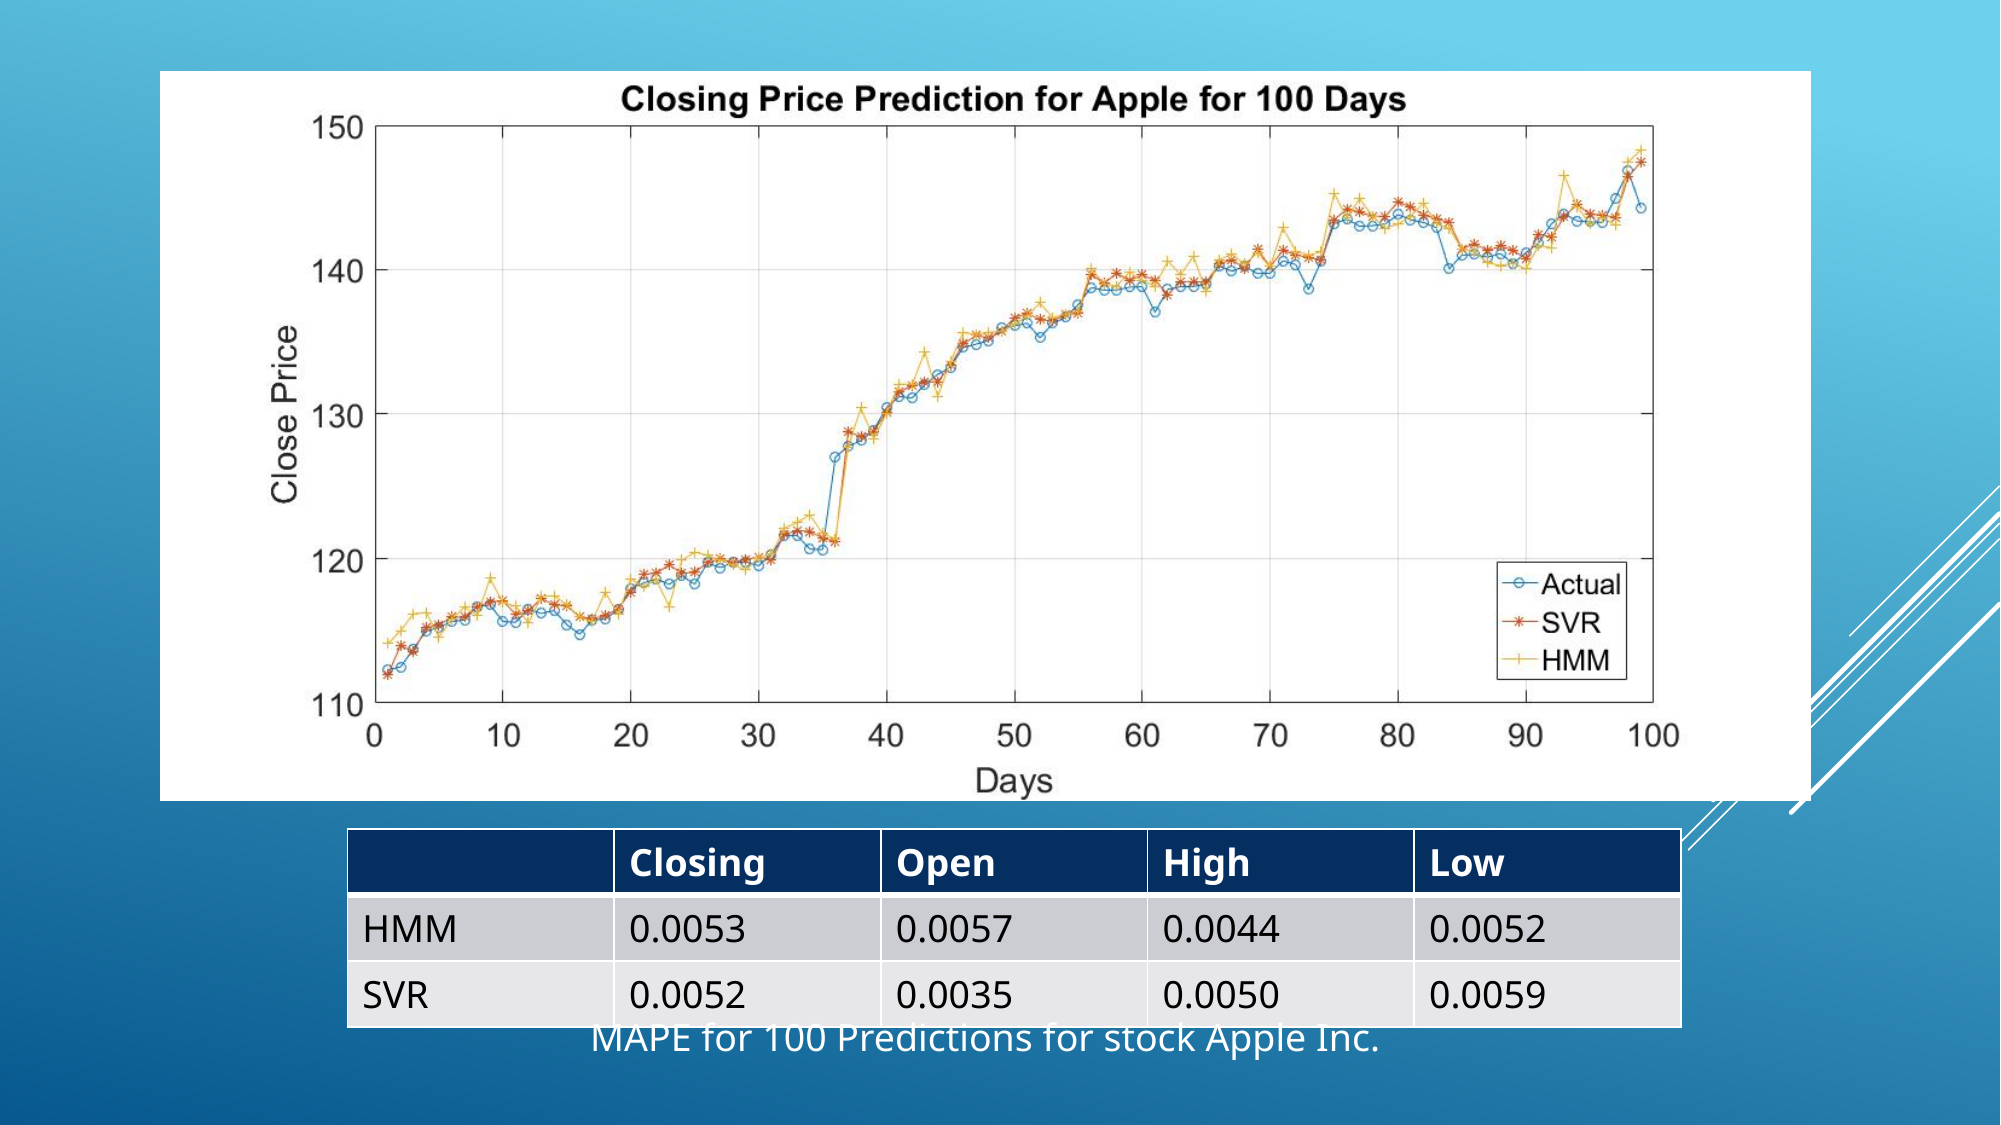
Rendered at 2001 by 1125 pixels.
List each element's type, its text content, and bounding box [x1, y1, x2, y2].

table_header Low [1415, 830, 1680, 892]
table_cell 0.0057 [882, 898, 1147, 960]
table_cell 0.0053 [615, 898, 880, 960]
table_header High [1148, 830, 1413, 892]
table_cell 0.0052 [615, 962, 880, 1006]
table_cell 0.0035 [882, 962, 1147, 1006]
table_cell 0.0050 [1148, 962, 1413, 1026]
table_cell 0.0044 [1148, 898, 1413, 960]
table_cell 0.0052 [1415, 898, 1680, 960]
picture [160, 71, 1811, 802]
text_box MAPE for 100 Predictions for stock Apple Inc. [575, 1006, 1396, 1067]
table_cell SVR [348, 962, 613, 1026]
table_header Open [882, 830, 1147, 892]
table_header Closing [615, 830, 880, 892]
table_cell HMM [348, 898, 613, 960]
table_cell 0.0059 [1415, 962, 1680, 1026]
table_header [348, 830, 613, 892]
